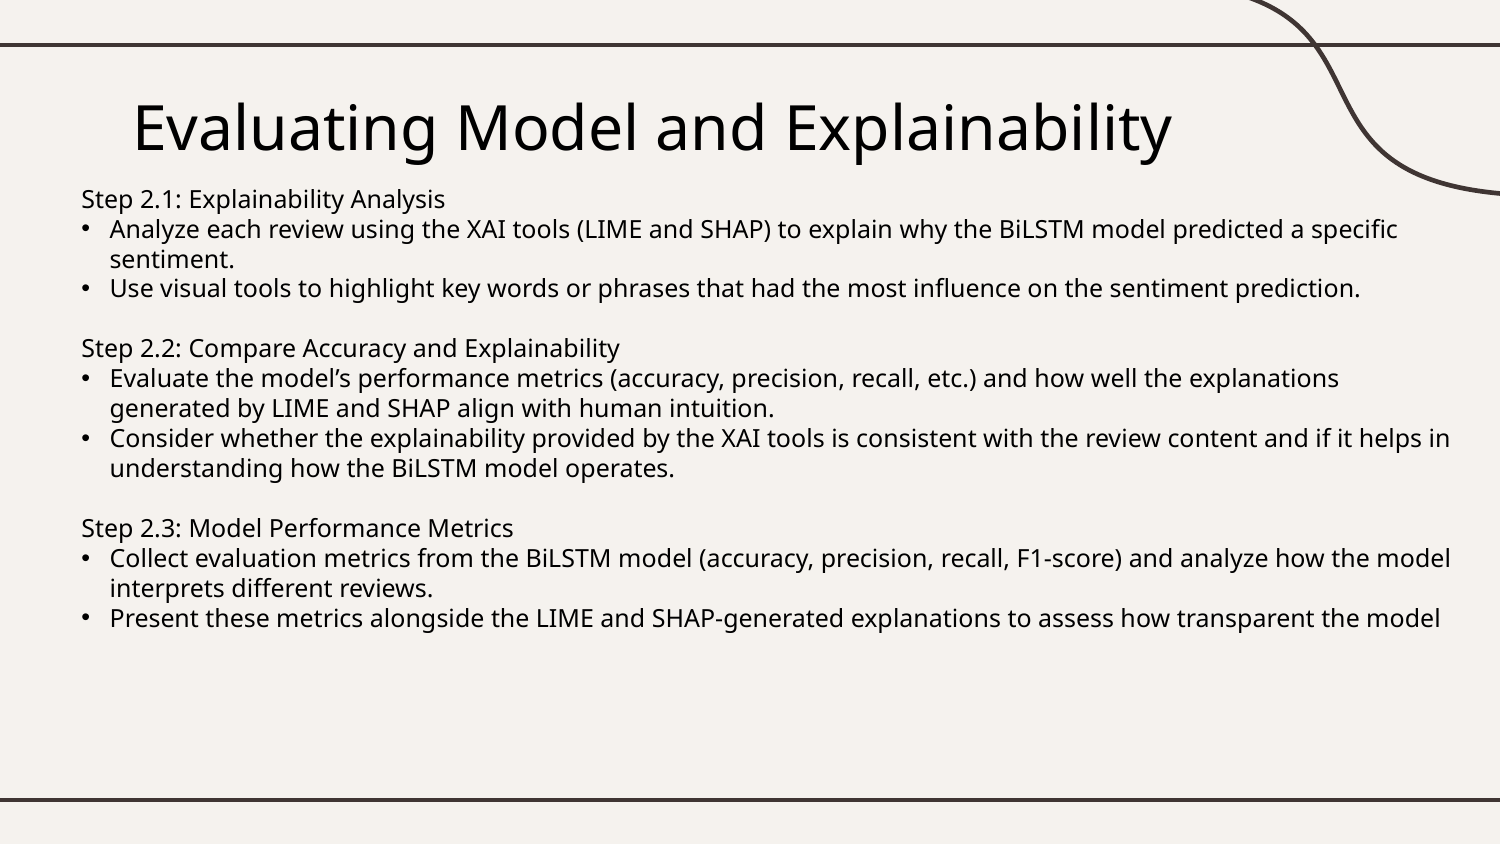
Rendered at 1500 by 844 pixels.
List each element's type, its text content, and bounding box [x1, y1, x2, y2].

title Evaluating Model and Explainability [116, 72, 1207, 167]
text_box Step 2.1: Explainability Analysis Analyze each review using the XAI tools (LIME and SHAP) to explain why the BiLSTM model predicted a specific sentiment. Use visual tools to highlight key words or phrases that had the most influence on the sentiment prediction. Step 2.2: Compare Accuracy and Explainability Evaluate the model’s performance metrics (accuracy, precision, recall, etc.) and how well the explanations generated by LIME and SHAP align with human intuition. Consider whether the explainability provided by the XAI tools is consistent with the review content and if it helps in understanding how the BiLSTM model operates. Step 2.3: Model Performance Metrics Collect evaluation metrics from the BiLSTM model (accuracy, precision, recall, F1-score) and analyze how the model interprets different reviews. Present these metrics alongside the LIME and SHAP-generated explanations to assess how transparent the model [66, 175, 1478, 640]
